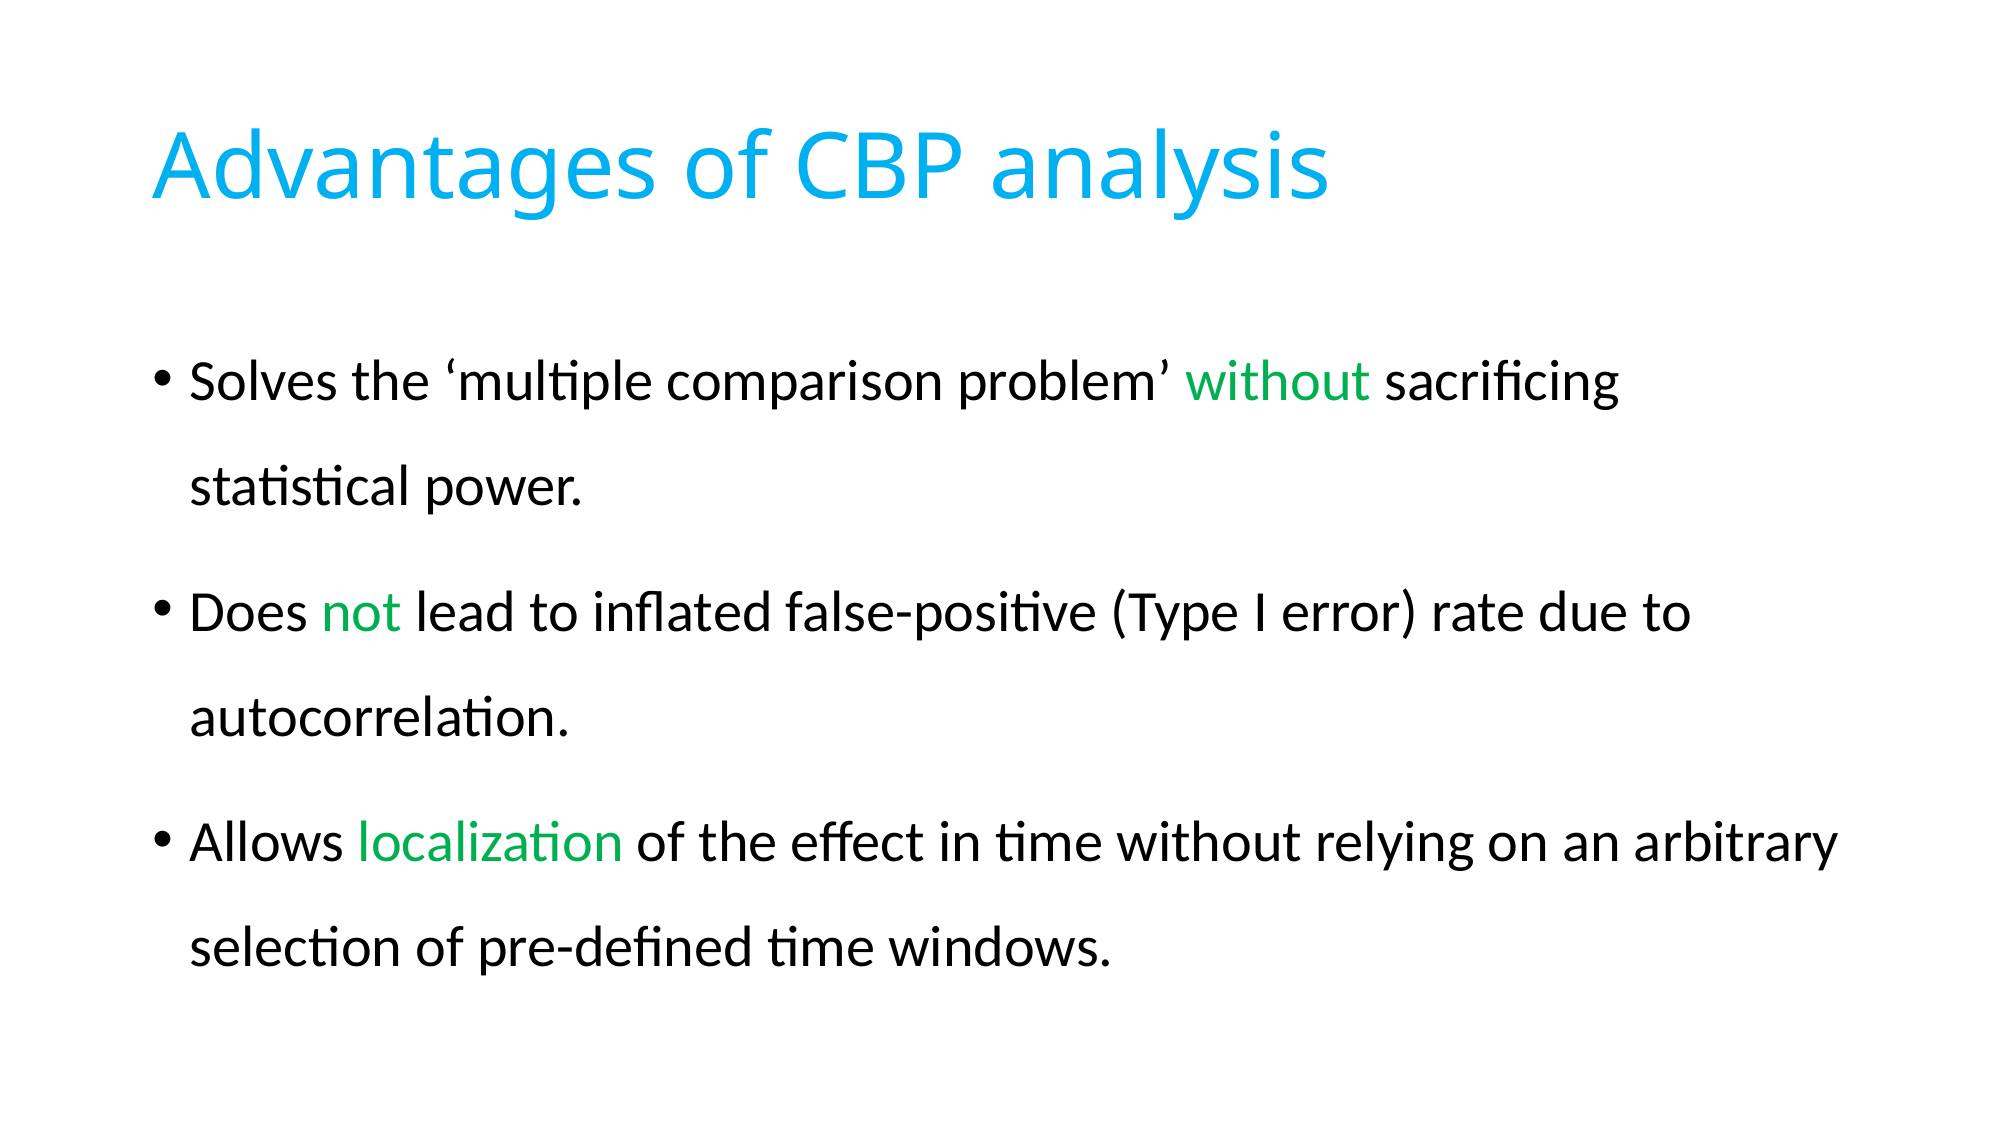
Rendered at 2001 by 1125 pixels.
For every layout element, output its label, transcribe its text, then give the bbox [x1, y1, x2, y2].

title Advantages of CBP analysis [137, 59, 1863, 278]
list Solves the ‘multiple comparison problem’ without sacrificing statistical power. Does not lead to inflated false-positive (Type I error) rate due to autocorrelation. Allows localization of the effect in time without relying on an arbitrary selection of pre-defined time windows. [137, 299, 1863, 1014]
